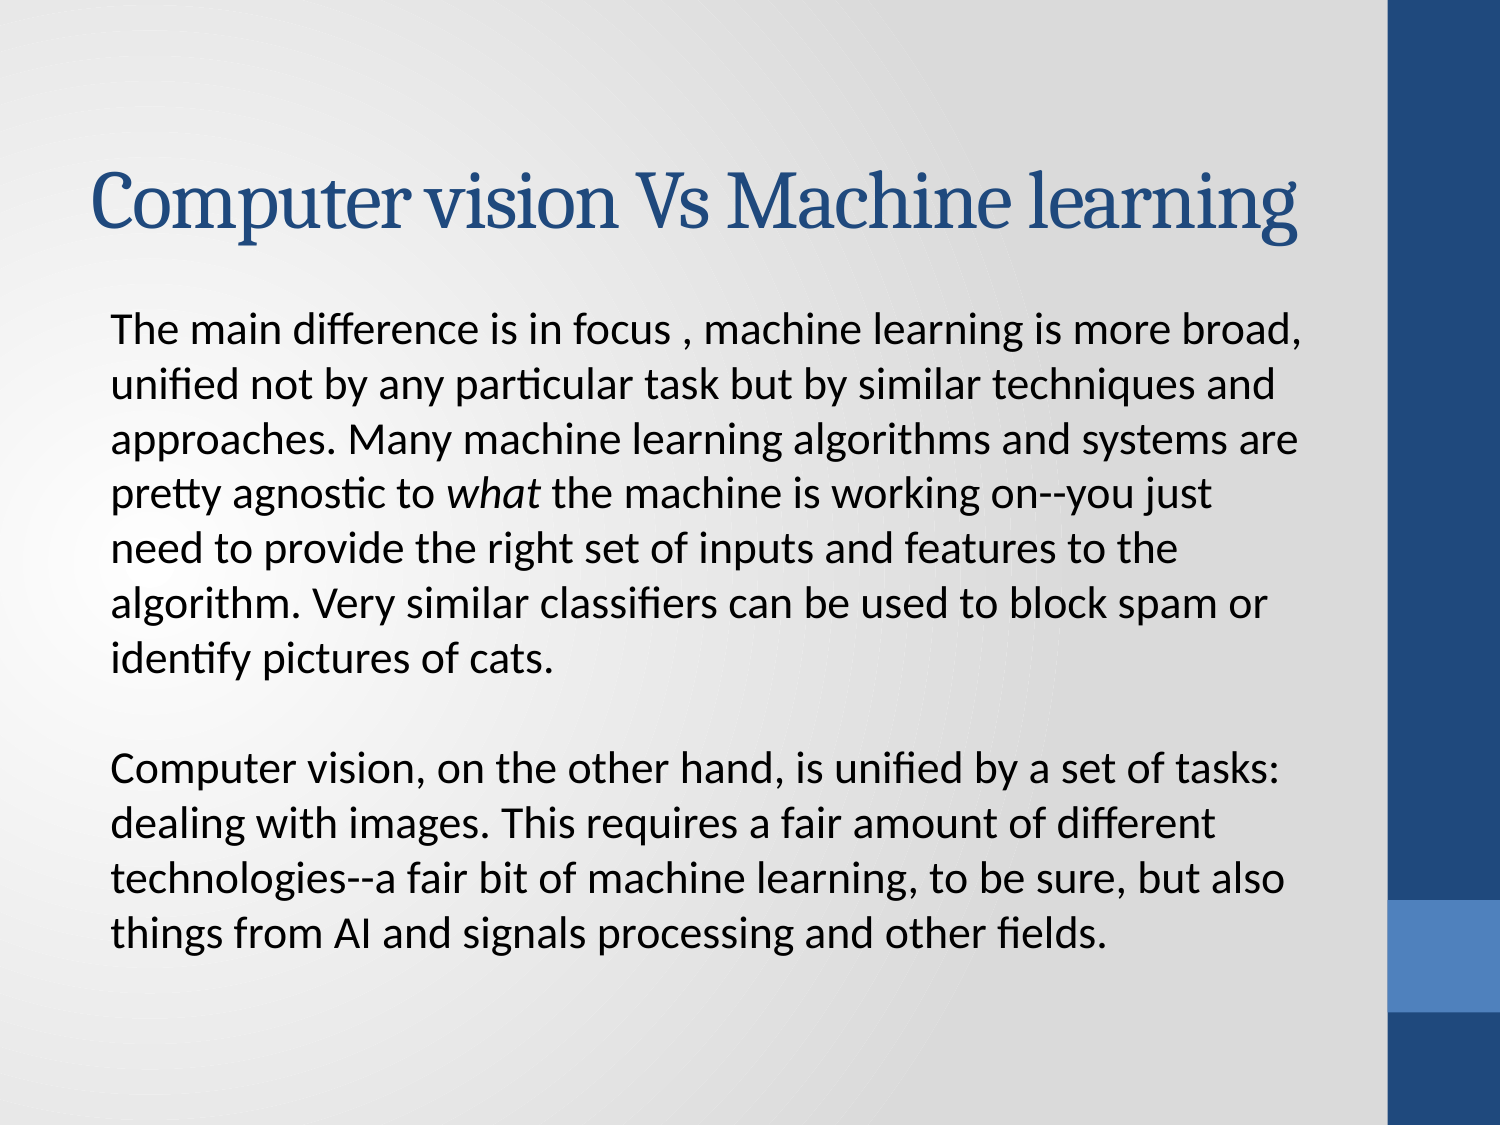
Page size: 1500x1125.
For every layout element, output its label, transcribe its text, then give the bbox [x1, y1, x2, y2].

list The main difference is in focus , machine learning is more broad, unified not by any particular task but by similar techniques and approaches. Many machine learning algorithms and systems are pretty agnostic to what the machine is working on--you just need to provide the right set of inputs and features to the algorithm. Very similar classifiers can be used to block spam or identify pictures of cats. Computer vision, on the other hand, is unified by a set of tasks: dealing with images. This requires a fair amount of different technologies--a fair bit of machine learning, to be sure, but also things from AI and signals processing and other fields. [76, 290, 1327, 1079]
title Computer vision Vs Machine learning [76, 172, 1327, 290]
